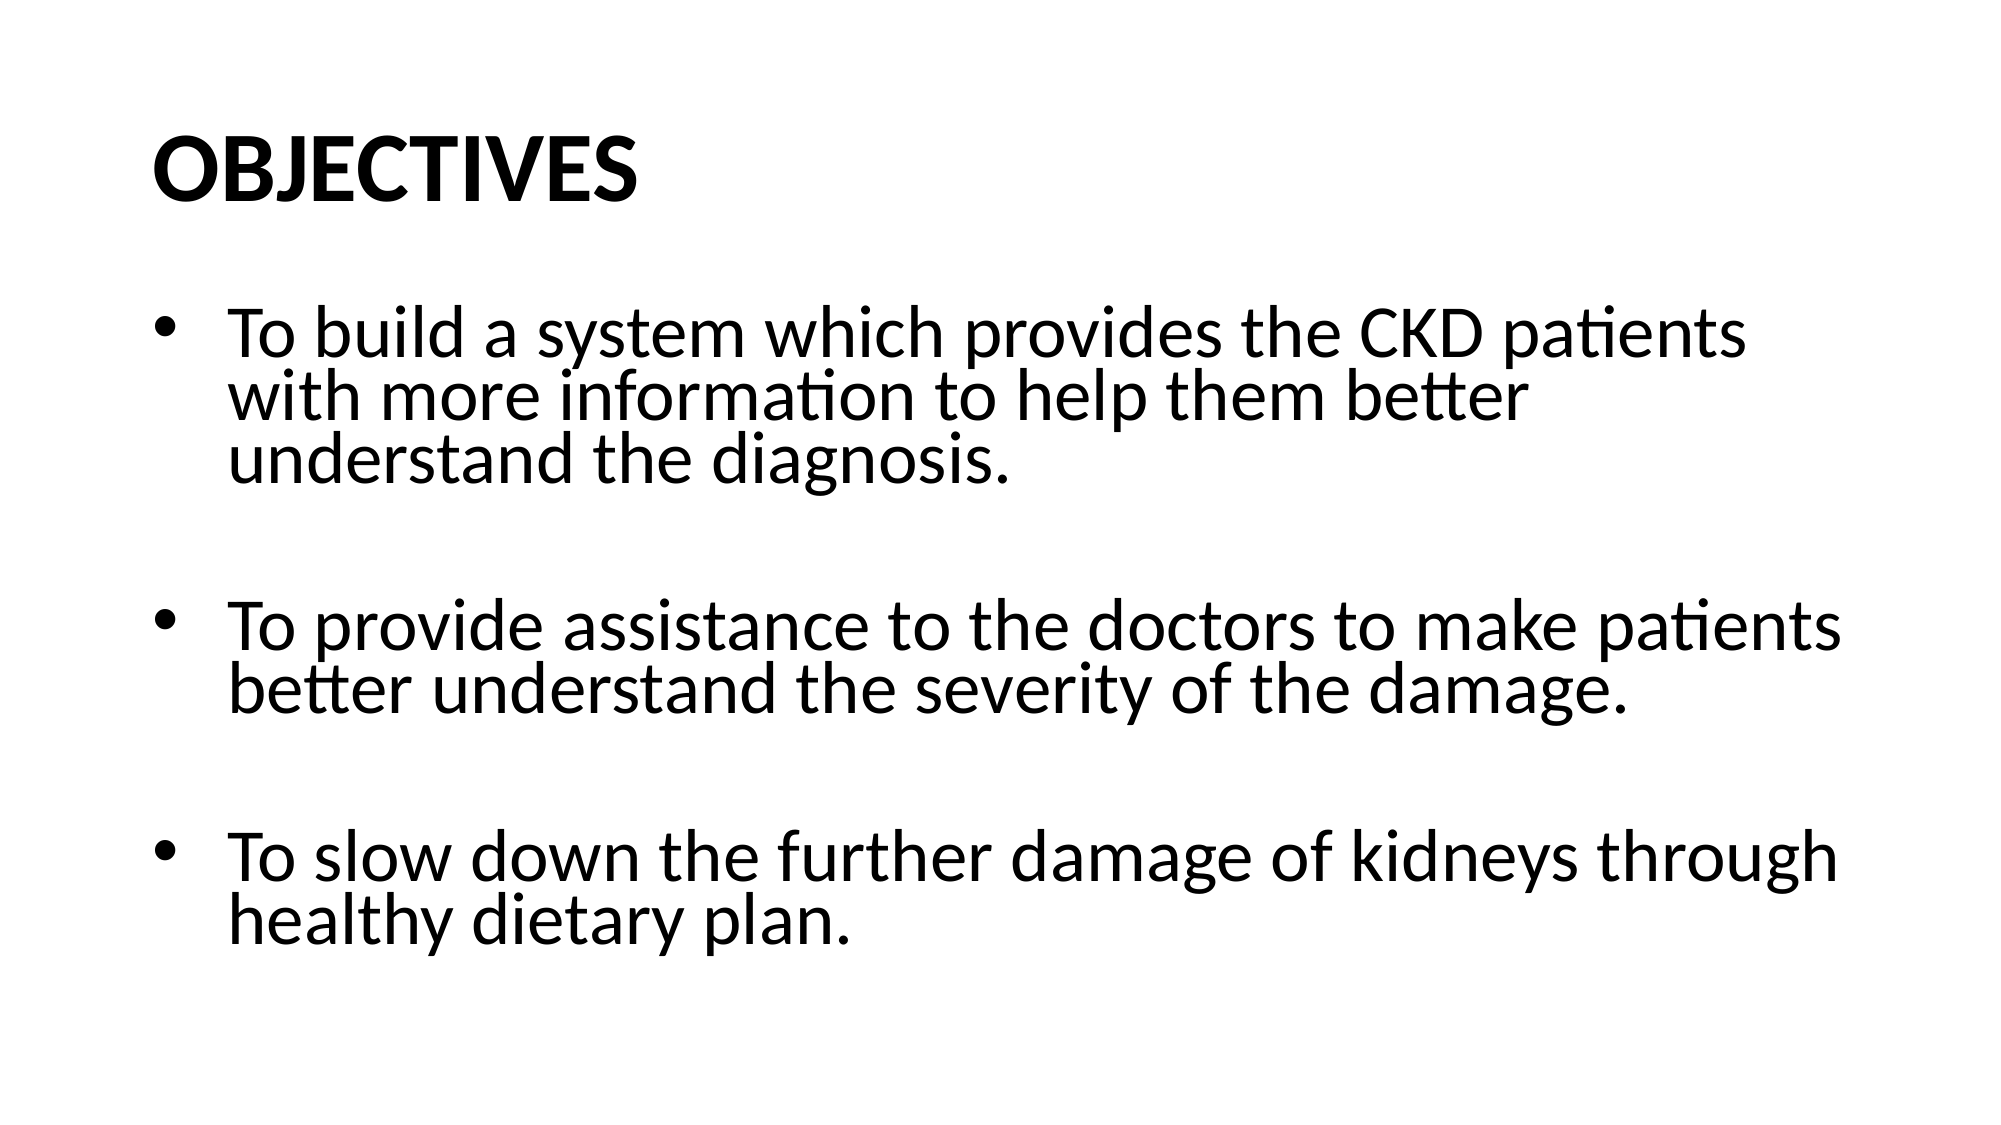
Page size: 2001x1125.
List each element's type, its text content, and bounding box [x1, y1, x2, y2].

title OBJECTIVES [137, 59, 1863, 278]
list To build a system which provides the CKD patients with more information to help them better understand the diagnosis. To provide assistance to the doctors to make patients better understand the severity of the damage. To slow down the further damage of kidneys through healthy dietary plan. [137, 317, 1863, 1031]
